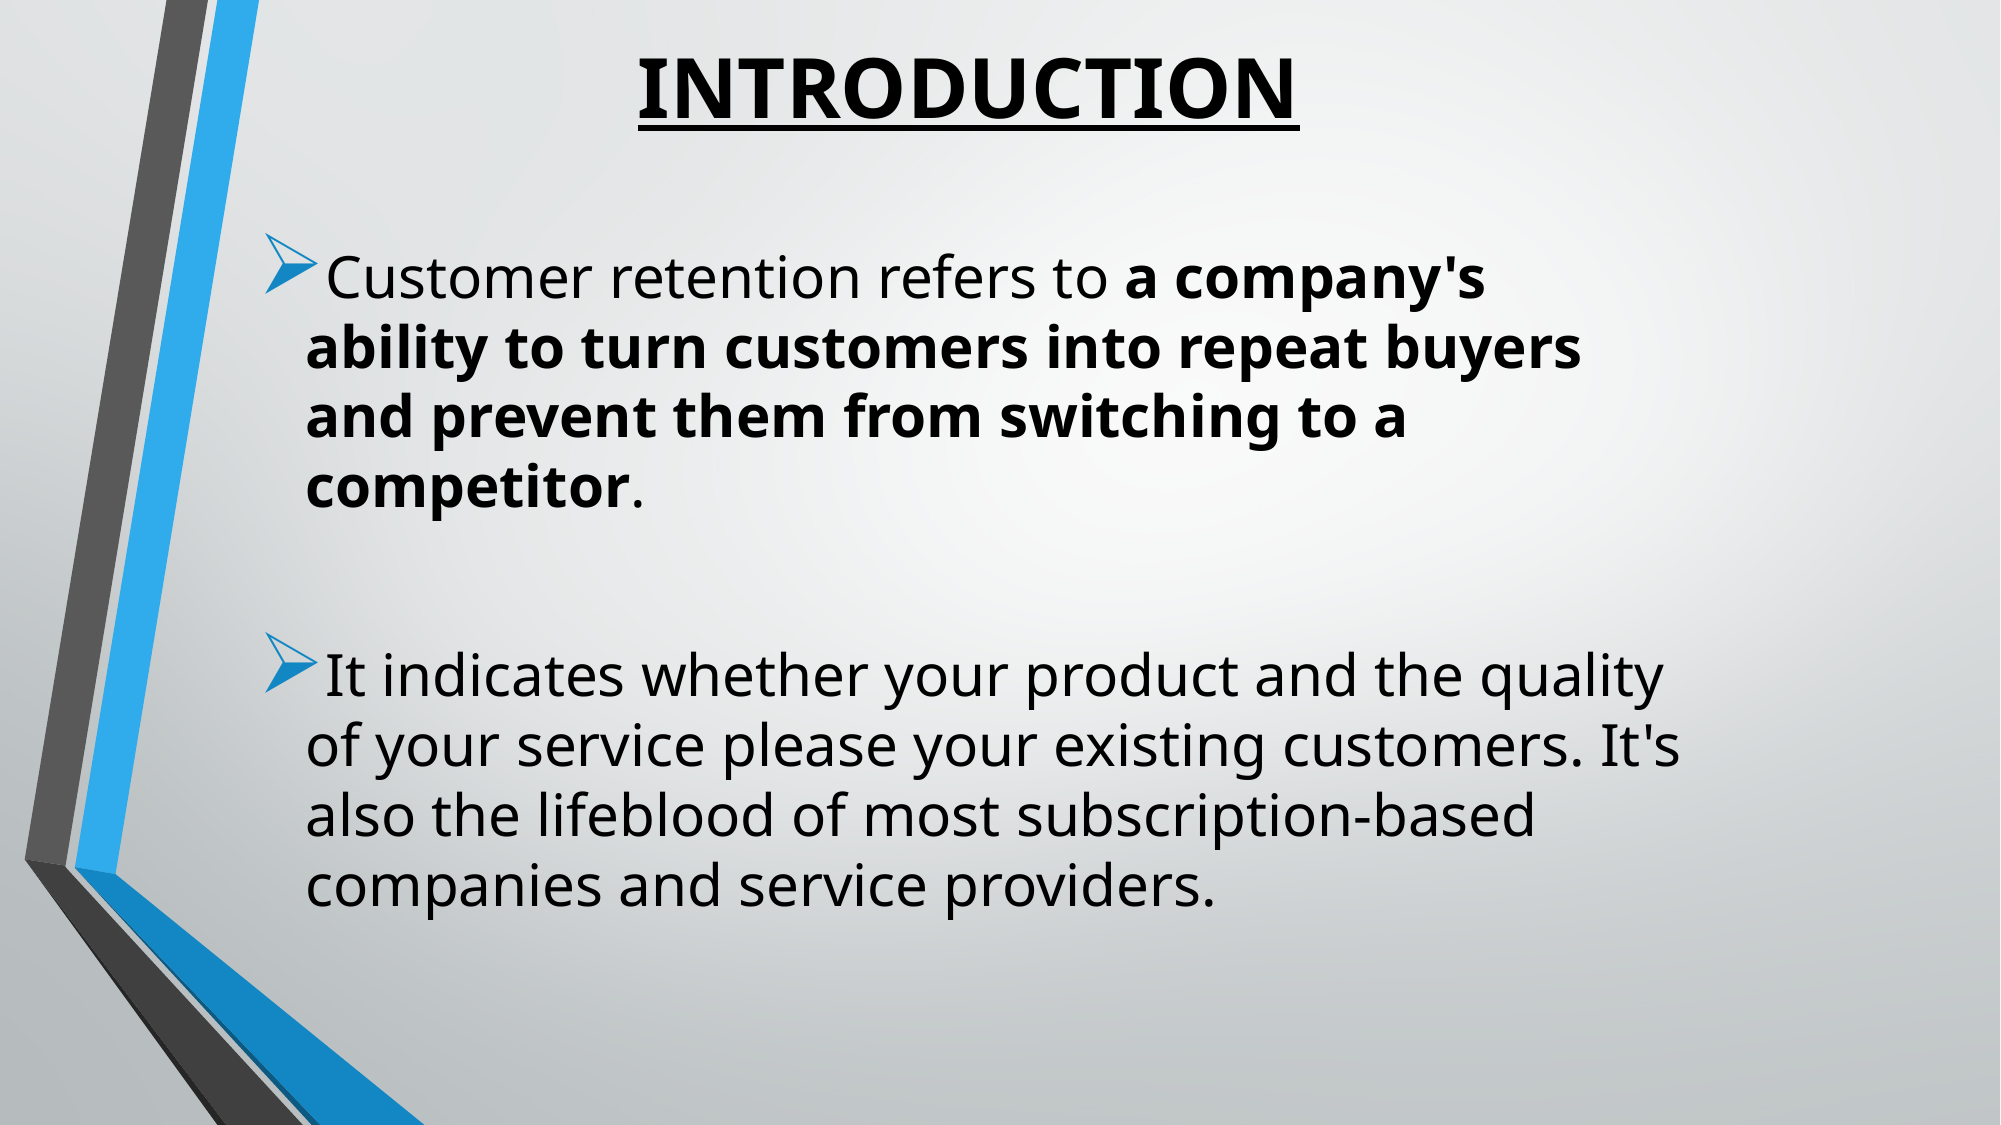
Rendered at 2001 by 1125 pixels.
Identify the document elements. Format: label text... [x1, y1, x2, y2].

list Customer retention refers to a company's ability to turn customers into repeat buyers and prevent them from switching to a competitor. It indicates whether your product and the quality of your service please your existing customers. It's also the lifeblood of most subscription-based companies and service providers. [243, 143, 1701, 1097]
title INTRODUCTION [574, 0, 1363, 143]
